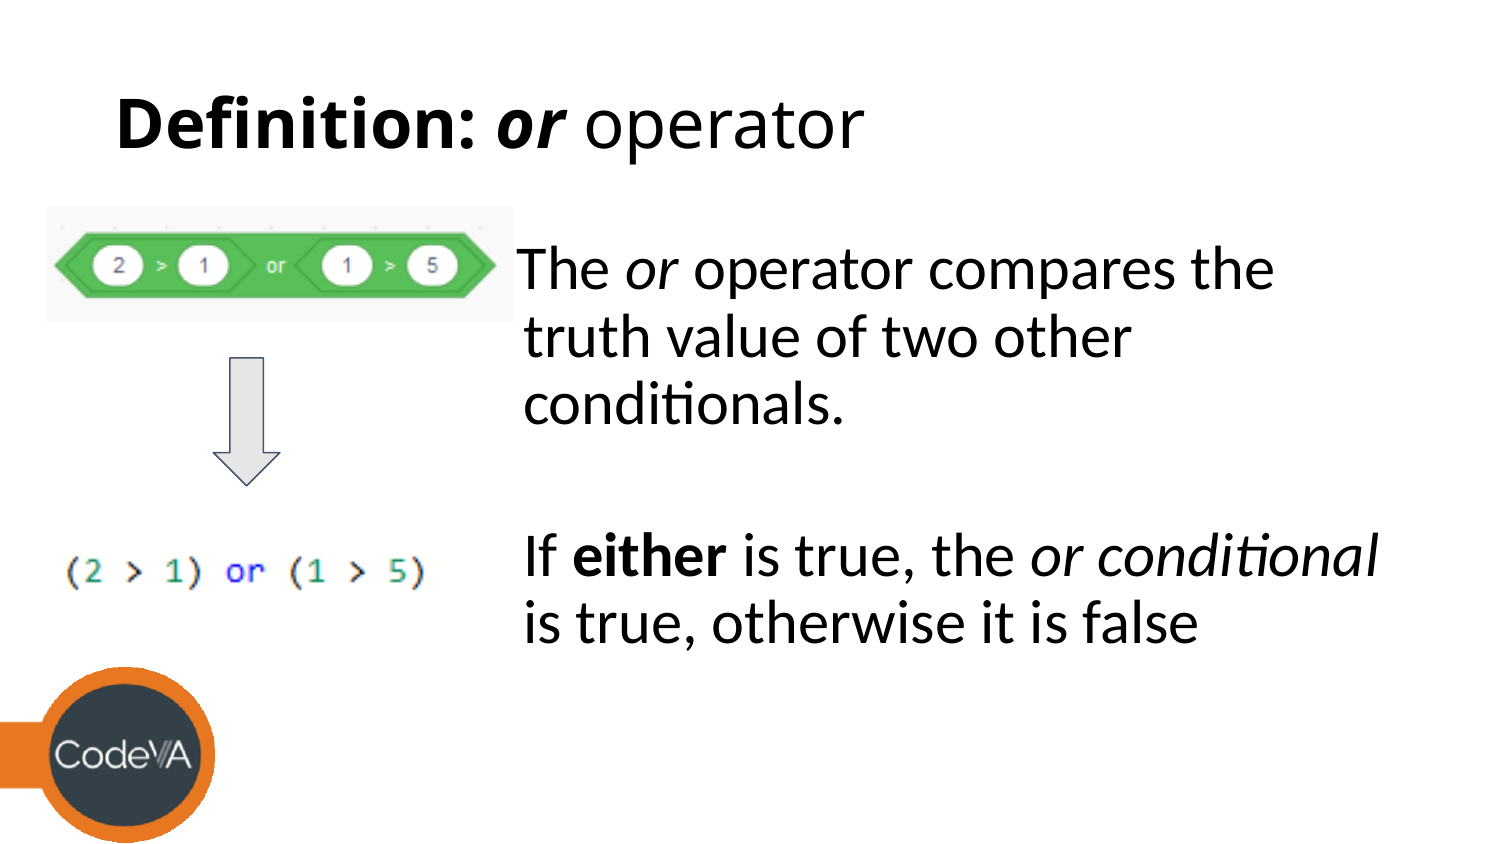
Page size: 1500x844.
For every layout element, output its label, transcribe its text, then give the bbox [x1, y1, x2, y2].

picture [0, 664, 215, 844]
title Definition: or operator [103, 44, 1397, 208]
picture [56, 537, 449, 617]
list The or operator compares the truth value of two other conditionals. If either is true, the or conditional is true, otherwise it is false [482, 224, 1397, 760]
picture [45, 207, 514, 323]
text_box [213, 357, 280, 486]
